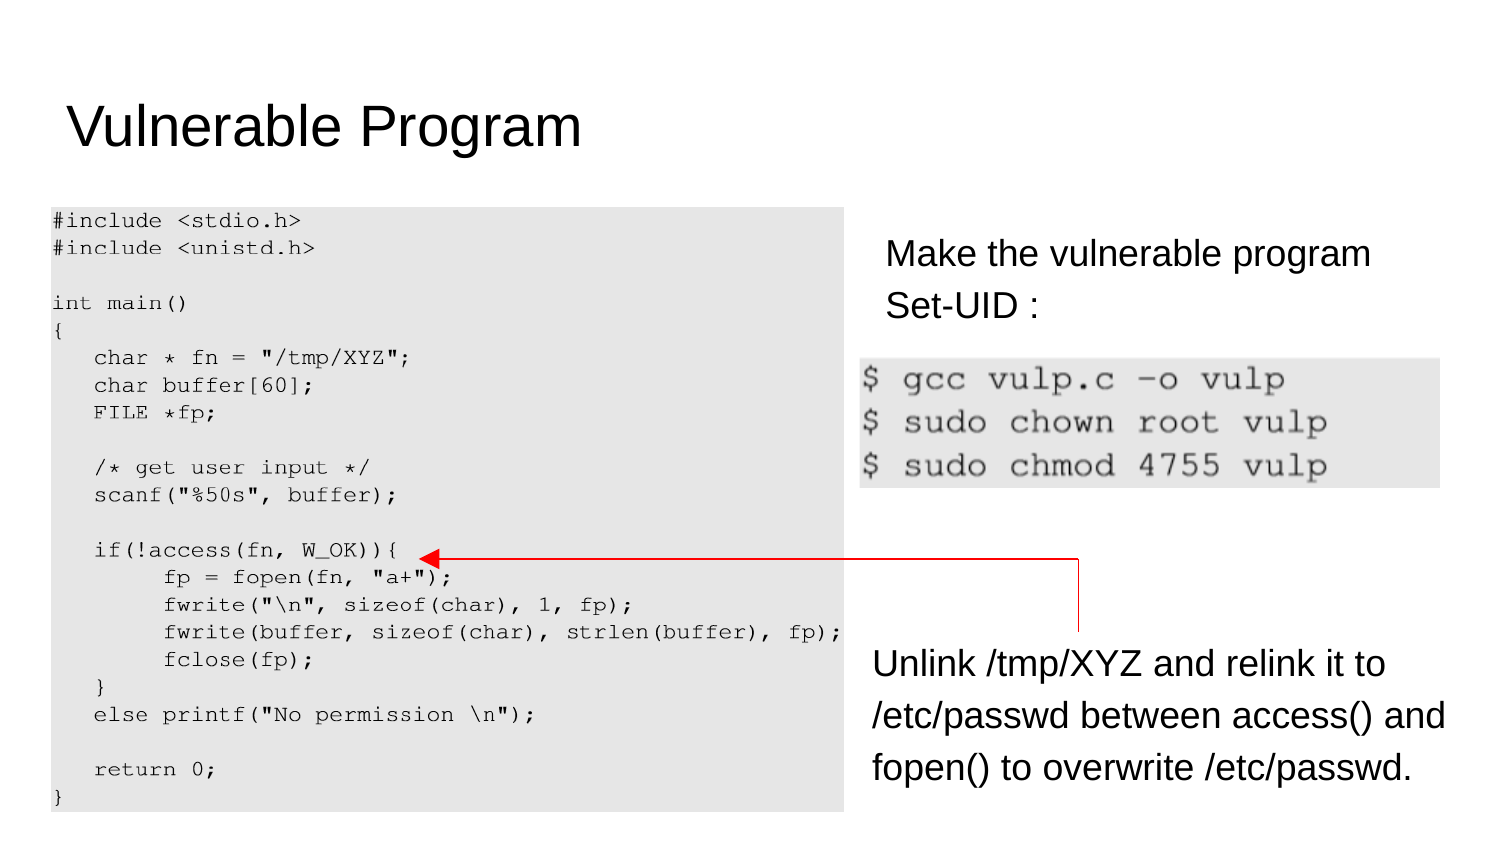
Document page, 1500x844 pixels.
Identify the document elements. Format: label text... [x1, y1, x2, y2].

picture [50, 207, 845, 815]
title Vulnerable Program [51, 72, 1449, 167]
list Unlink /tmp/XYZ and relink it to /etc/passwd between access() and fopen() to overwrite /etc/passwd. [857, 617, 1466, 810]
picture [856, 355, 1440, 488]
list Make the vulnerable program Set-UID : [870, 207, 1423, 339]
